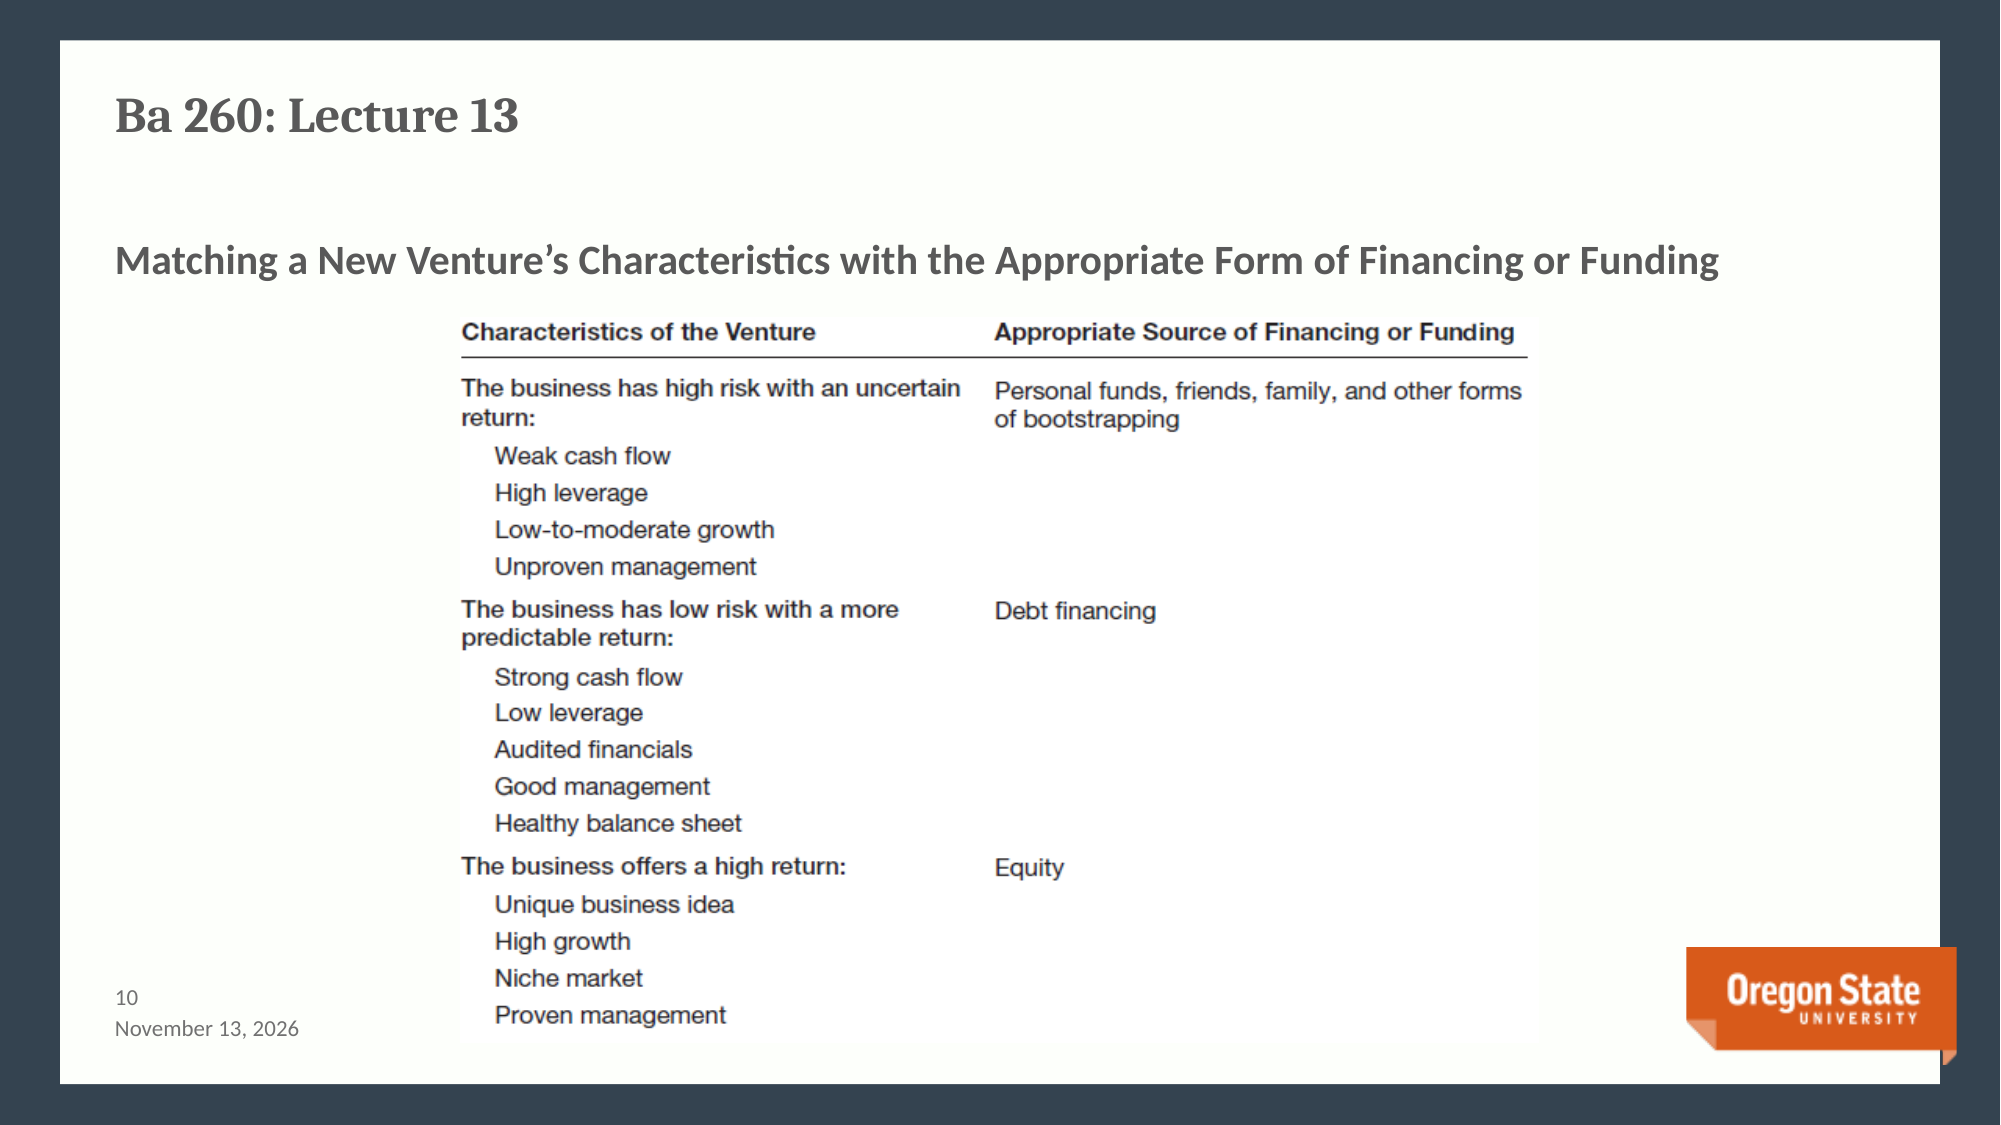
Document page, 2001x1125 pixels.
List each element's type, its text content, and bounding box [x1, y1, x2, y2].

slide_number 9 [99, 982, 180, 1013]
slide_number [99, 1012, 455, 1043]
title Ba 260: Lecture 13 [99, 75, 1900, 188]
list Matching a New Venture’s Characteristics with the Appropriate Form of Financing or Funding [99, 224, 1921, 386]
picture [460, 317, 1540, 1043]
